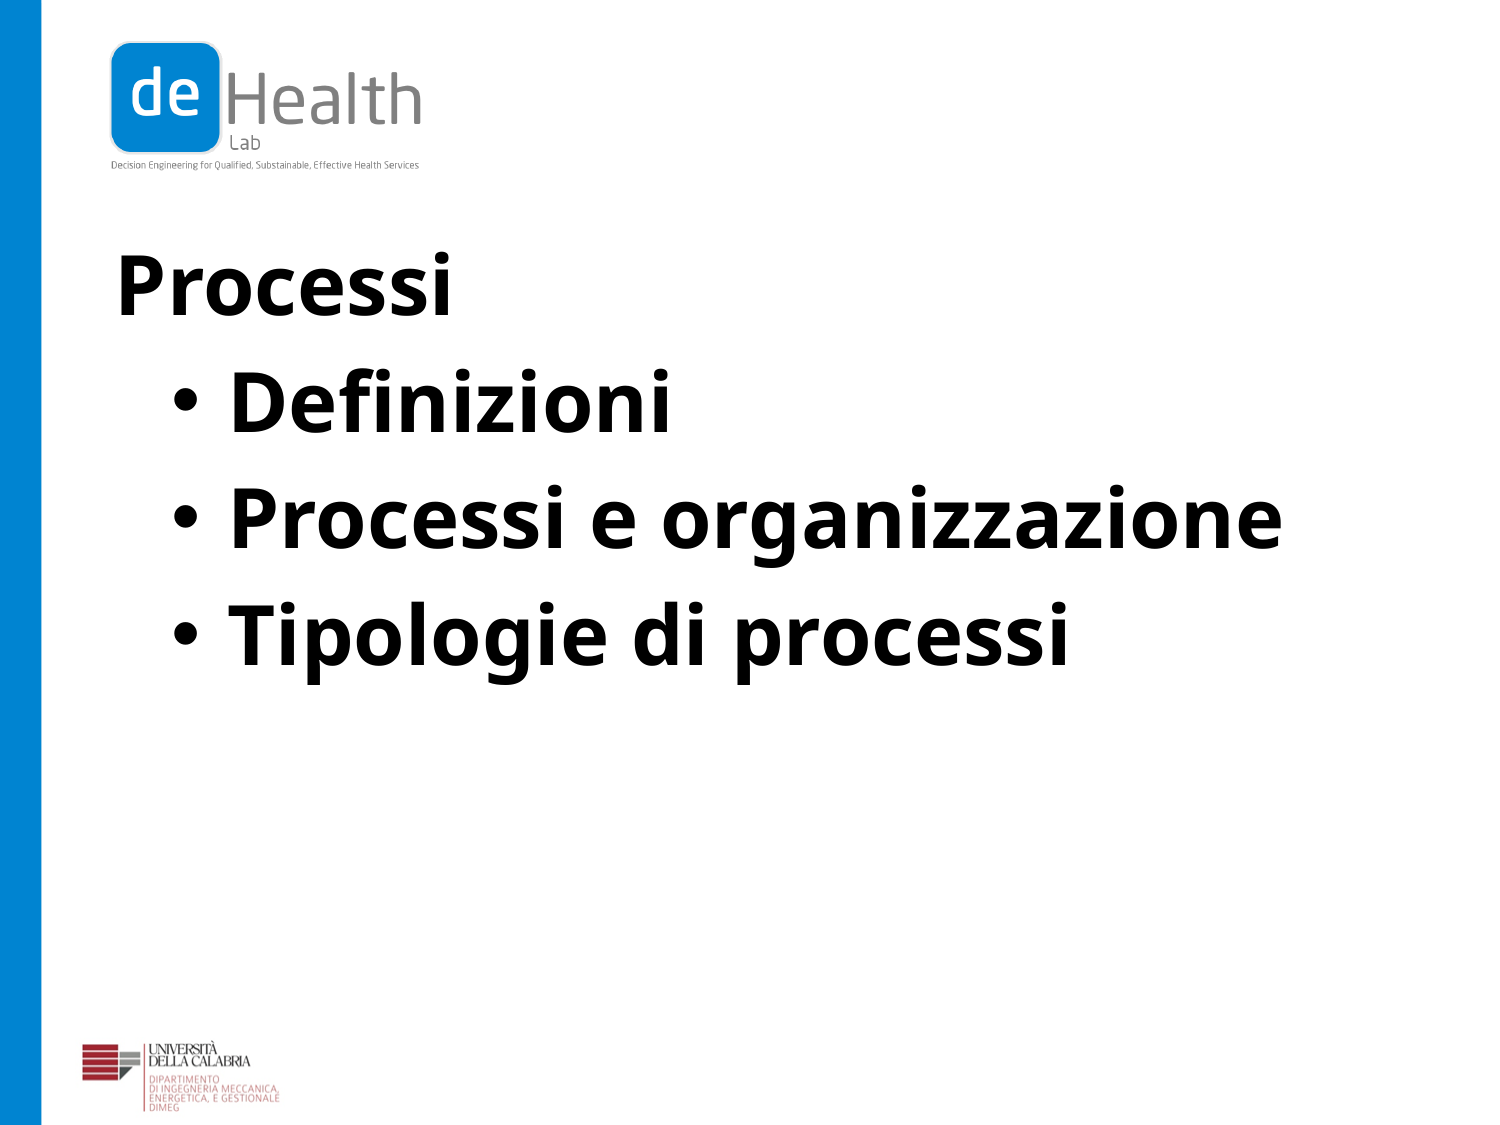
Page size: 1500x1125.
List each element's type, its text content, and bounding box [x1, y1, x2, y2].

subtitle Processi Definizioni Processi e organizzazione Tipologie di processi [99, 224, 1449, 844]
picture [75, 1037, 287, 1119]
picture [104, 38, 426, 173]
